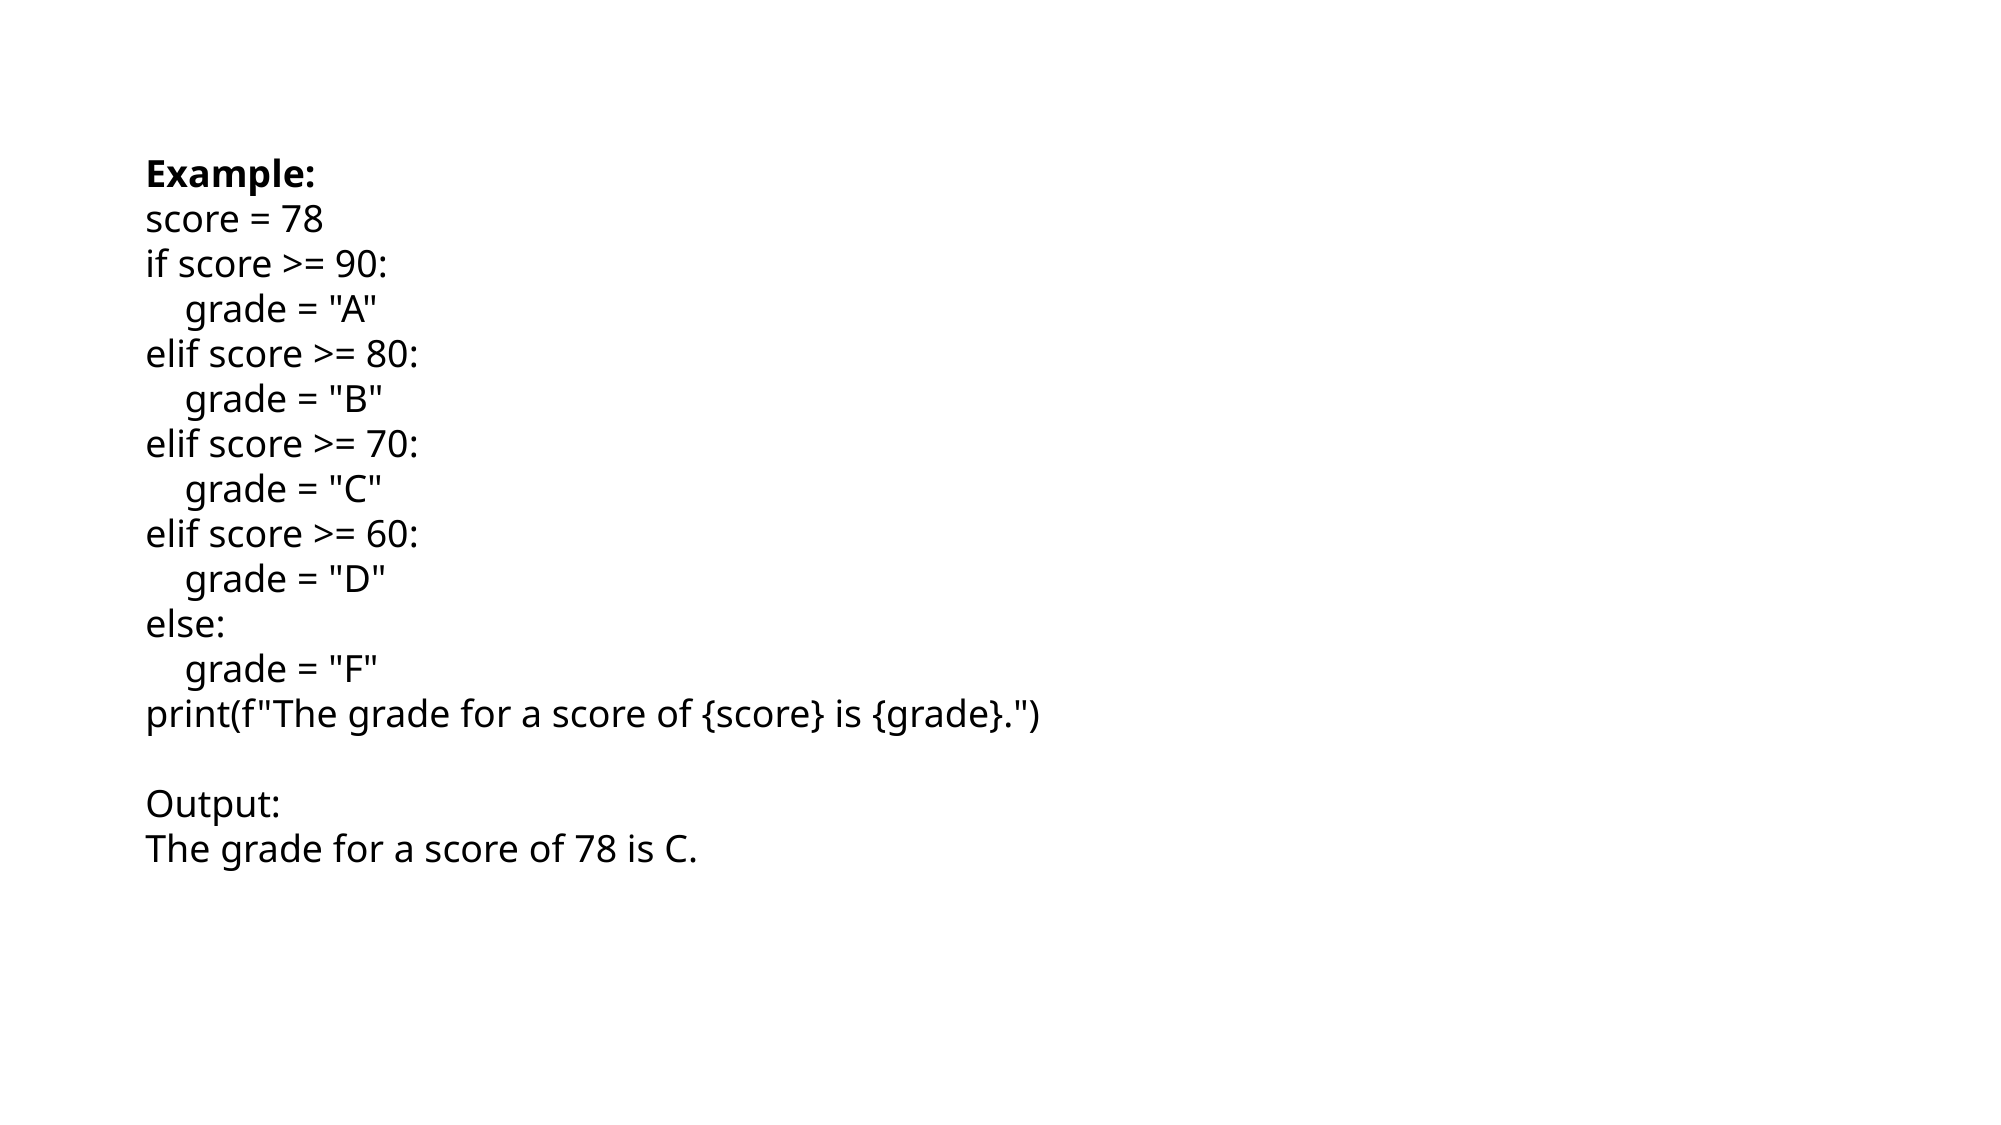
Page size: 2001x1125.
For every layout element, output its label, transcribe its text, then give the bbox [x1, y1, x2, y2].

text_box Example: score = 78 if score >= 90: grade = "A" elif score >= 80: grade = "B" elif score >= 70: grade = "C" elif score >= 60: grade = "D" else: grade = "F" print(f"The grade for a score of {score} is {grade}.") Output: The grade for a score of 78 is C. [130, 142, 1501, 878]
